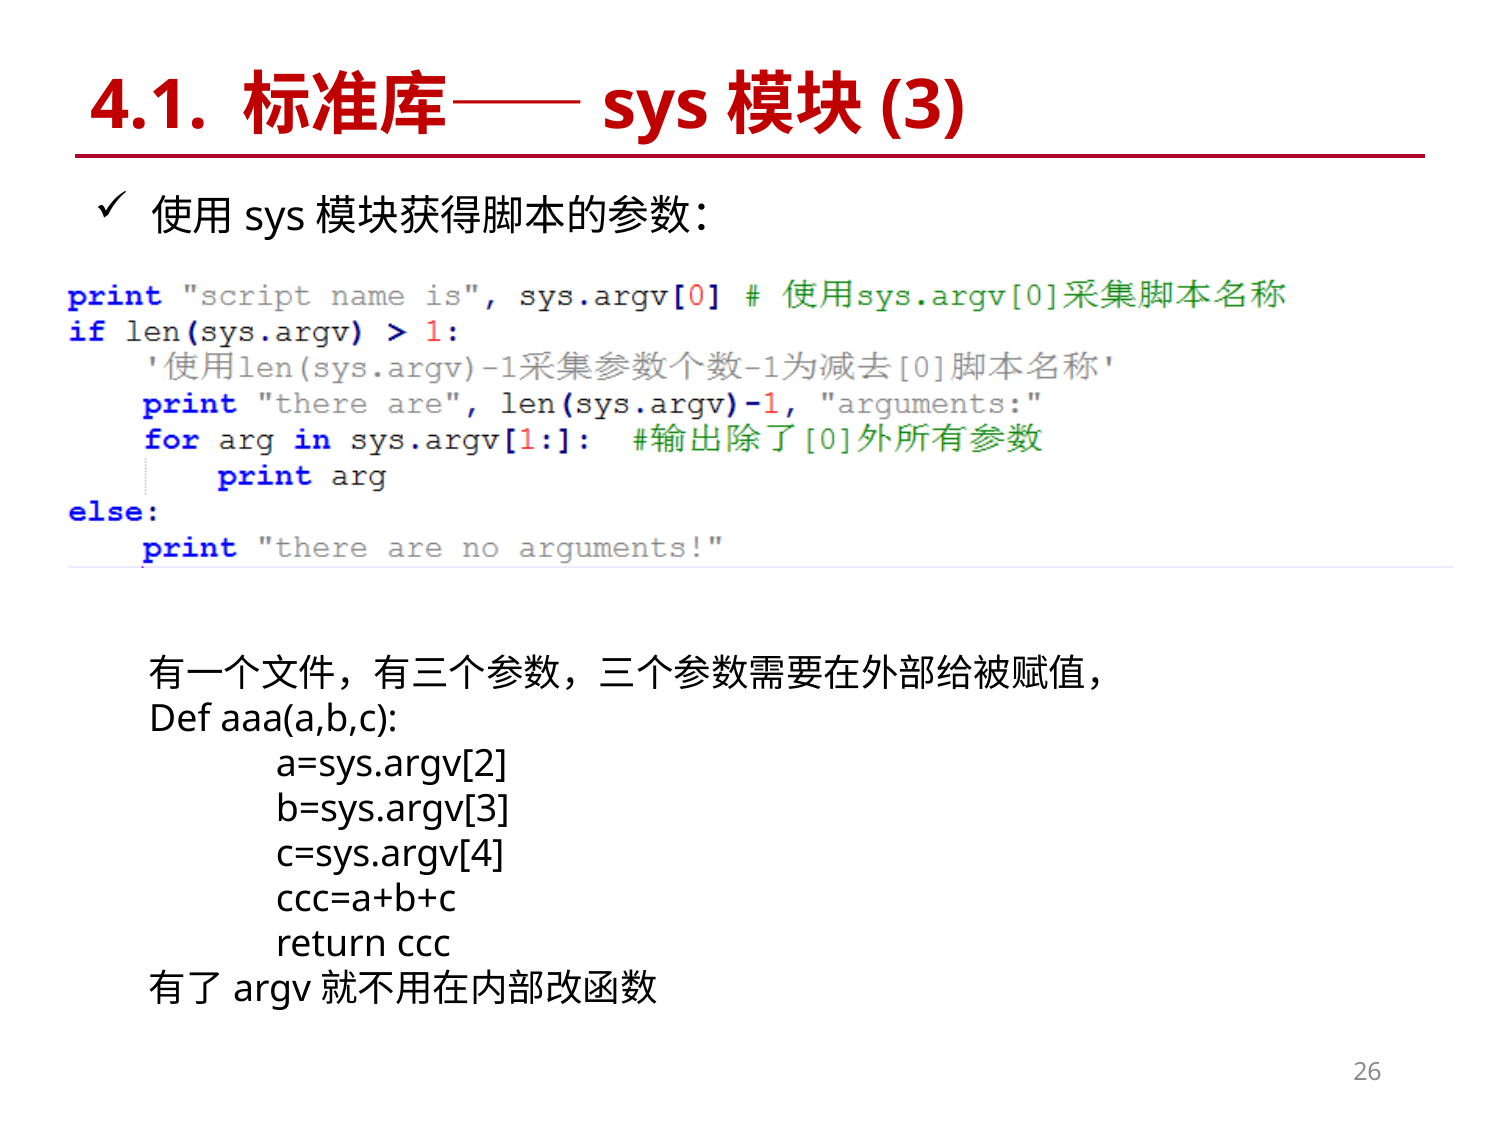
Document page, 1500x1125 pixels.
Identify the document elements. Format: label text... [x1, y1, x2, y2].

text_box 有一个文件，有三个参数，三个参数需要在外部给被赋值， Def aaa(a,b,c): a=sys.argv[2] b=sys.argv[3] c=sys.argv[4] ccc=a+b+c return ccc 有了argv就不用在内部改函数 [134, 641, 1180, 1017]
slide_number 26 [1059, 1042, 1397, 1103]
picture [67, 277, 1453, 568]
title 4.1. 标准库——sys模块(3) [75, 59, 1425, 153]
text_box 使用sys模块获得脚本的参数： [79, 166, 1431, 247]
